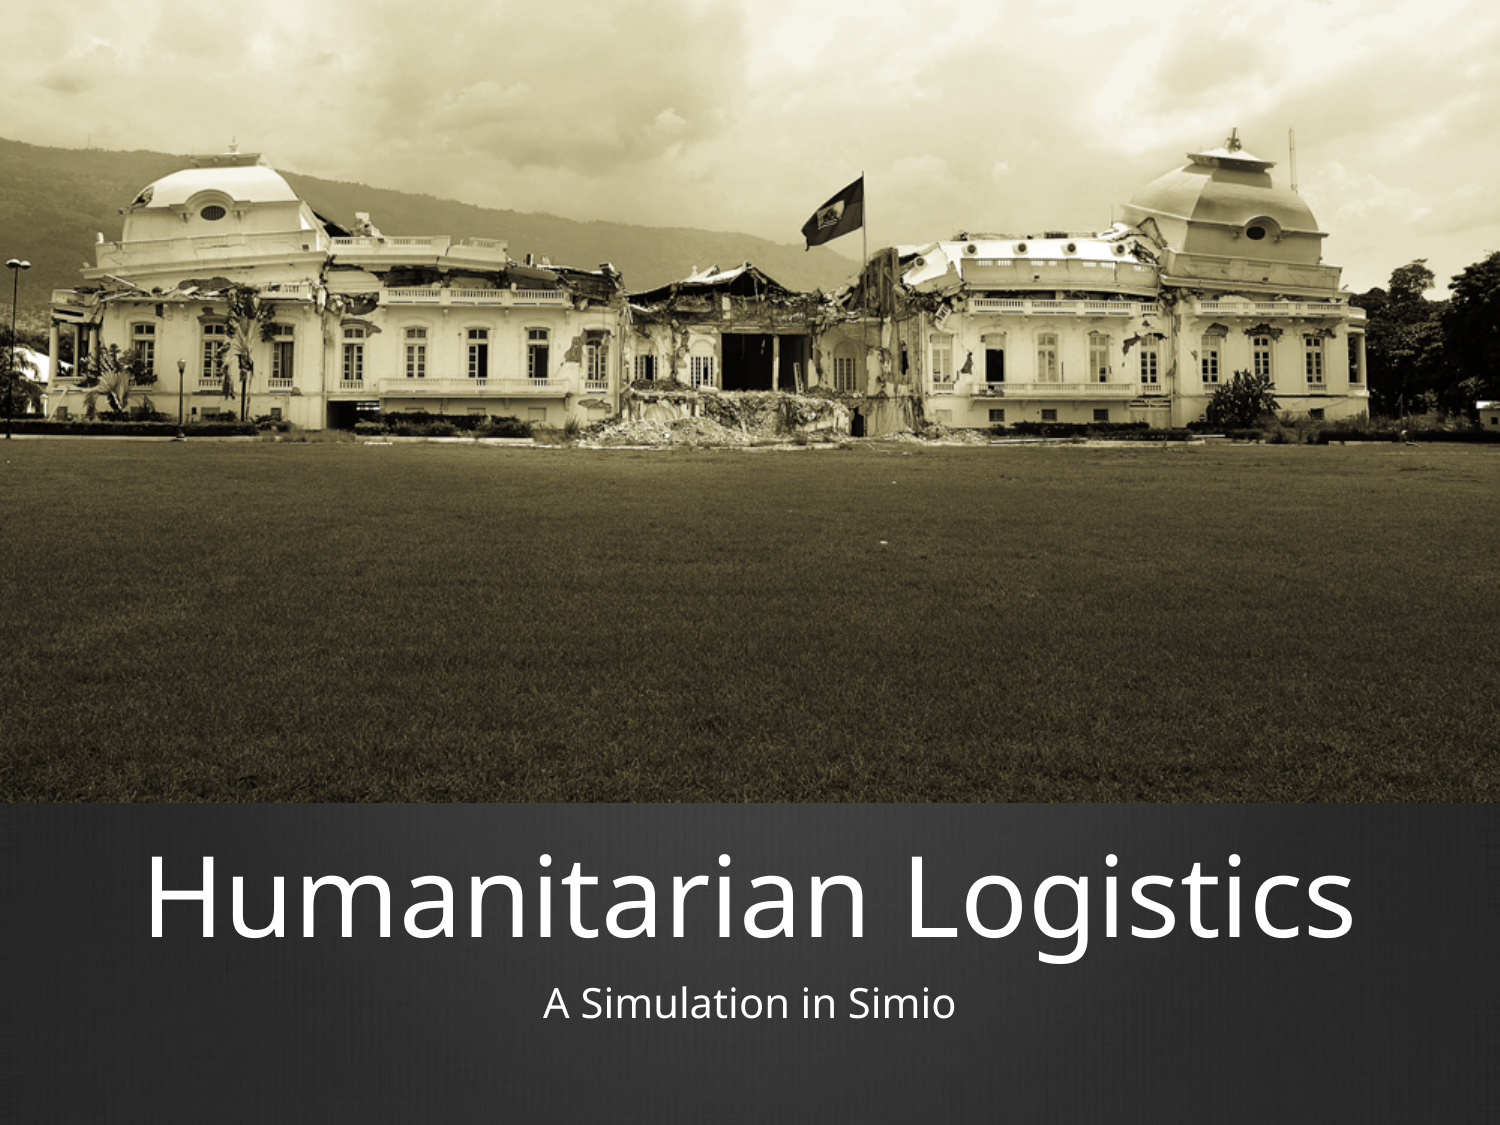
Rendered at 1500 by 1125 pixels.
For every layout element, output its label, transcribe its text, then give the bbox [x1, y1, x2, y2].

title Humanitarian Logistics [112, 857, 1388, 968]
picture [0, 0, 1500, 803]
subtitle A Simulation in Simio [112, 969, 1388, 1114]
